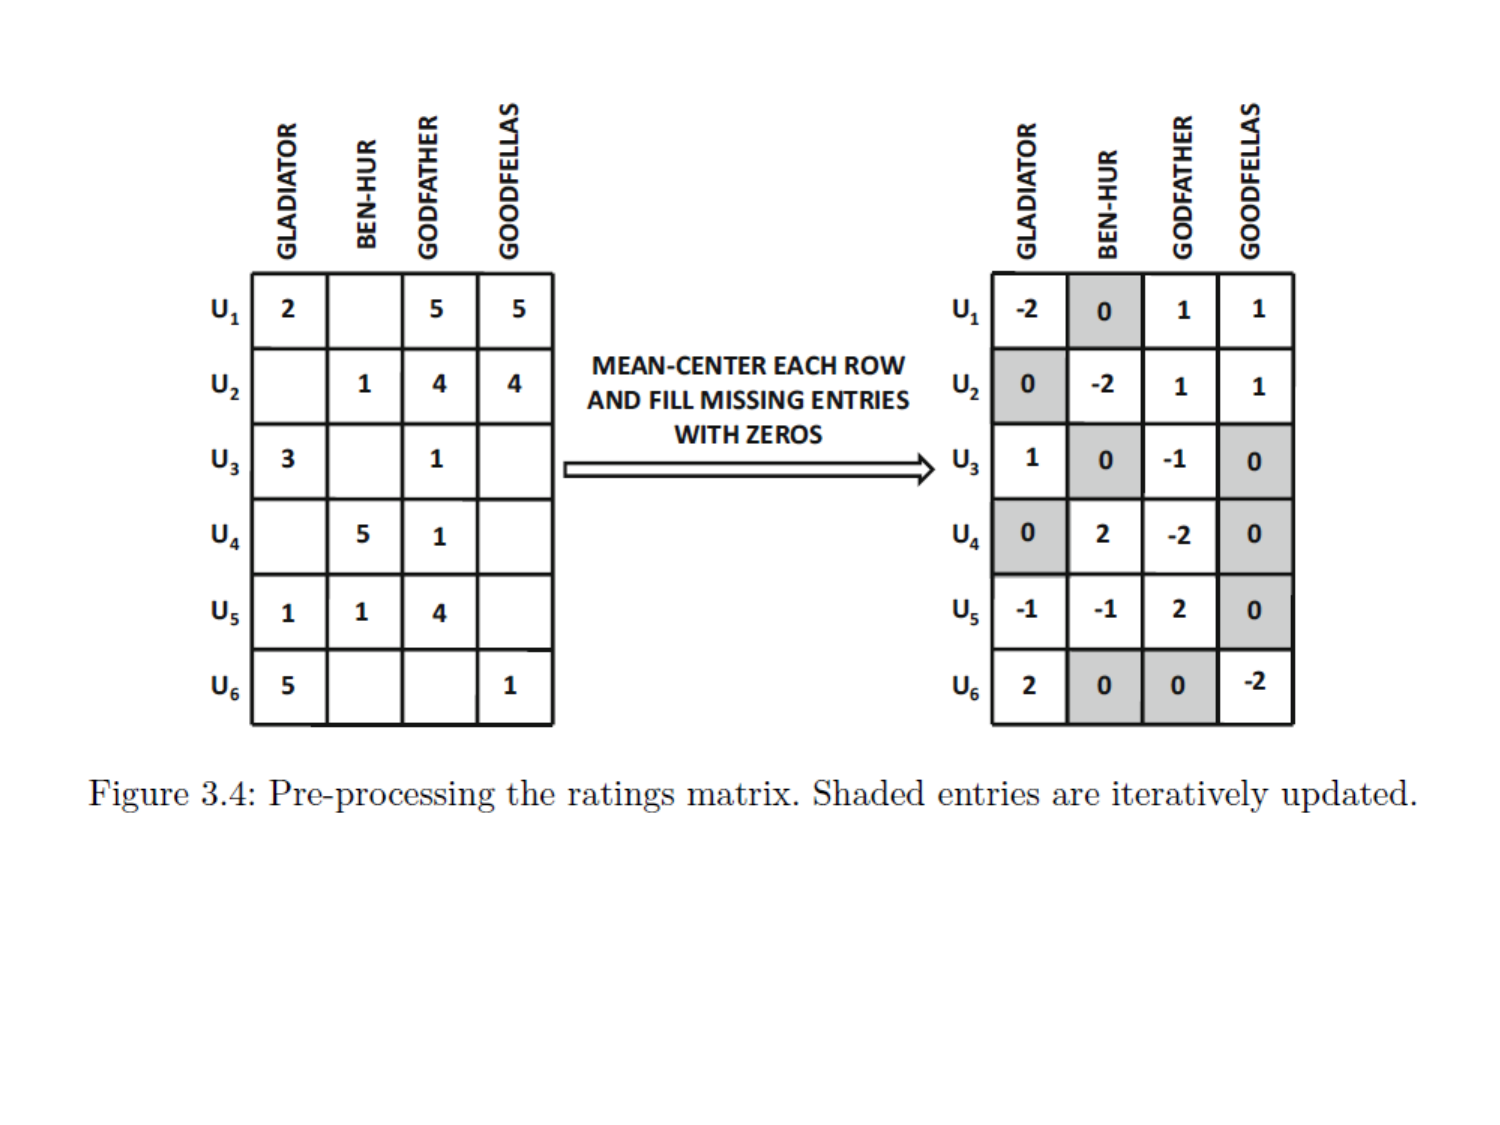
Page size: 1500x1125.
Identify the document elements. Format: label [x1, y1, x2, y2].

list [62, 49, 1444, 826]
